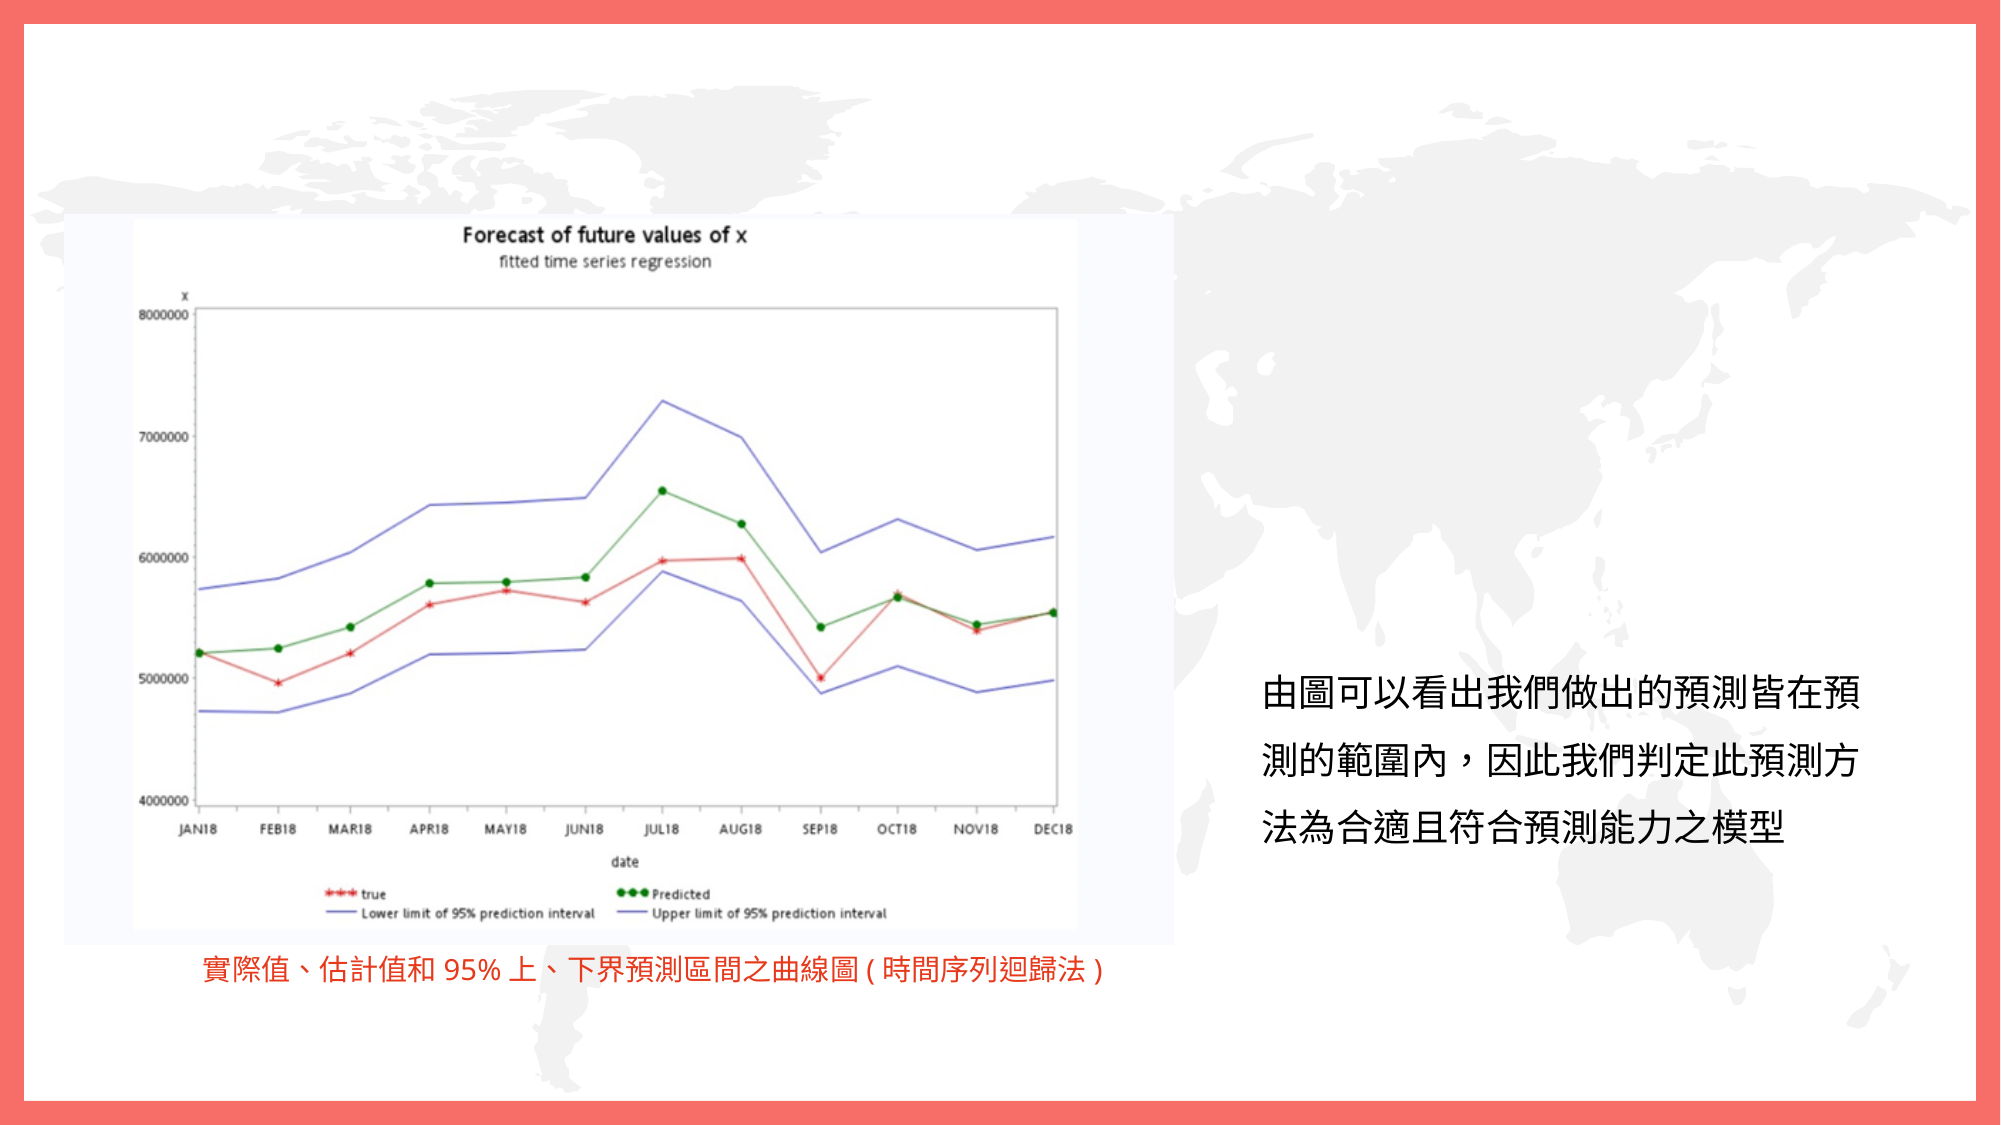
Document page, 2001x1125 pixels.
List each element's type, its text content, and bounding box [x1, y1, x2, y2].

text_box 實際值、估計值和95%上、下界預測區間之曲線圖(時間序列迴歸法) [188, 945, 1162, 1029]
text_box 由圖可以看出我們做出的預測皆在預測的範圍內，因此我們判定此預測方法為合適且符合預測能力之模型 [1246, 639, 1906, 857]
picture [64, 214, 1174, 945]
